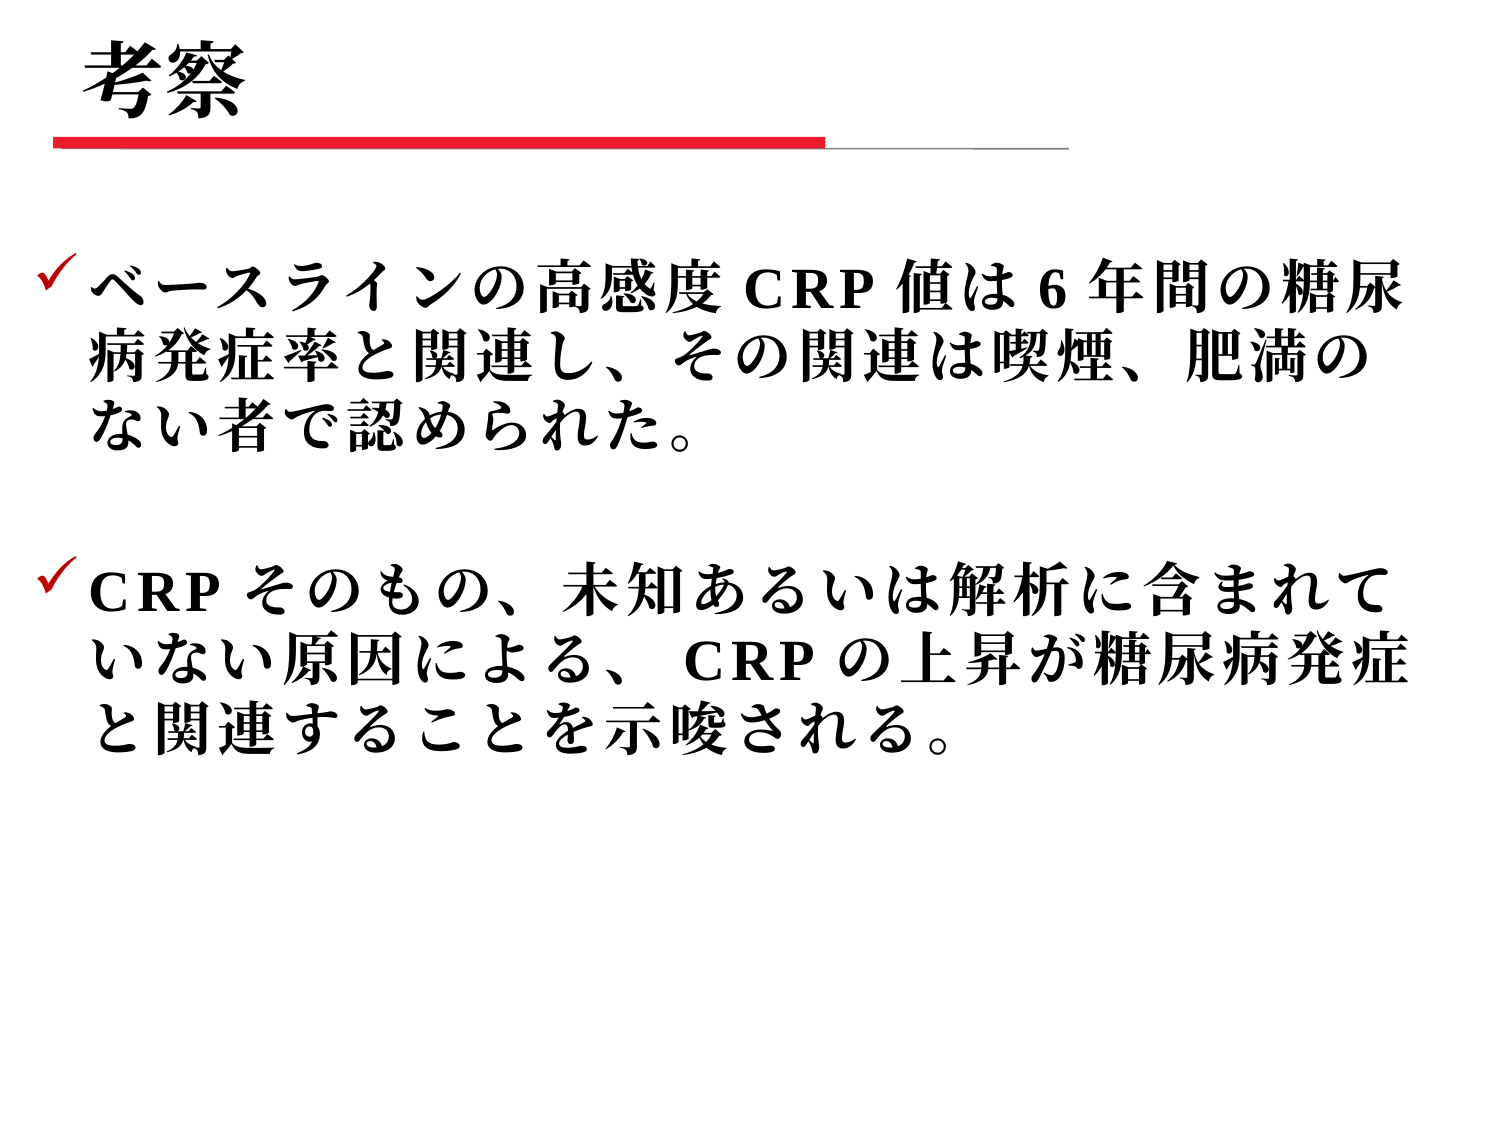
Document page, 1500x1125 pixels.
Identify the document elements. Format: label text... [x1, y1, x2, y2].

text_box [53, 136, 826, 149]
list ベースラインの高感度CRP値は6年間の糖尿病発症率と関連し、その関連は喫煙、肥満のない者で認められた。 CRPそのもの、未知あるいは解析に含まれていない原因による、CRPの上昇が糖尿病発症と関連することを示唆される。 [17, 160, 1436, 939]
text_box 考察 [67, 21, 264, 136]
